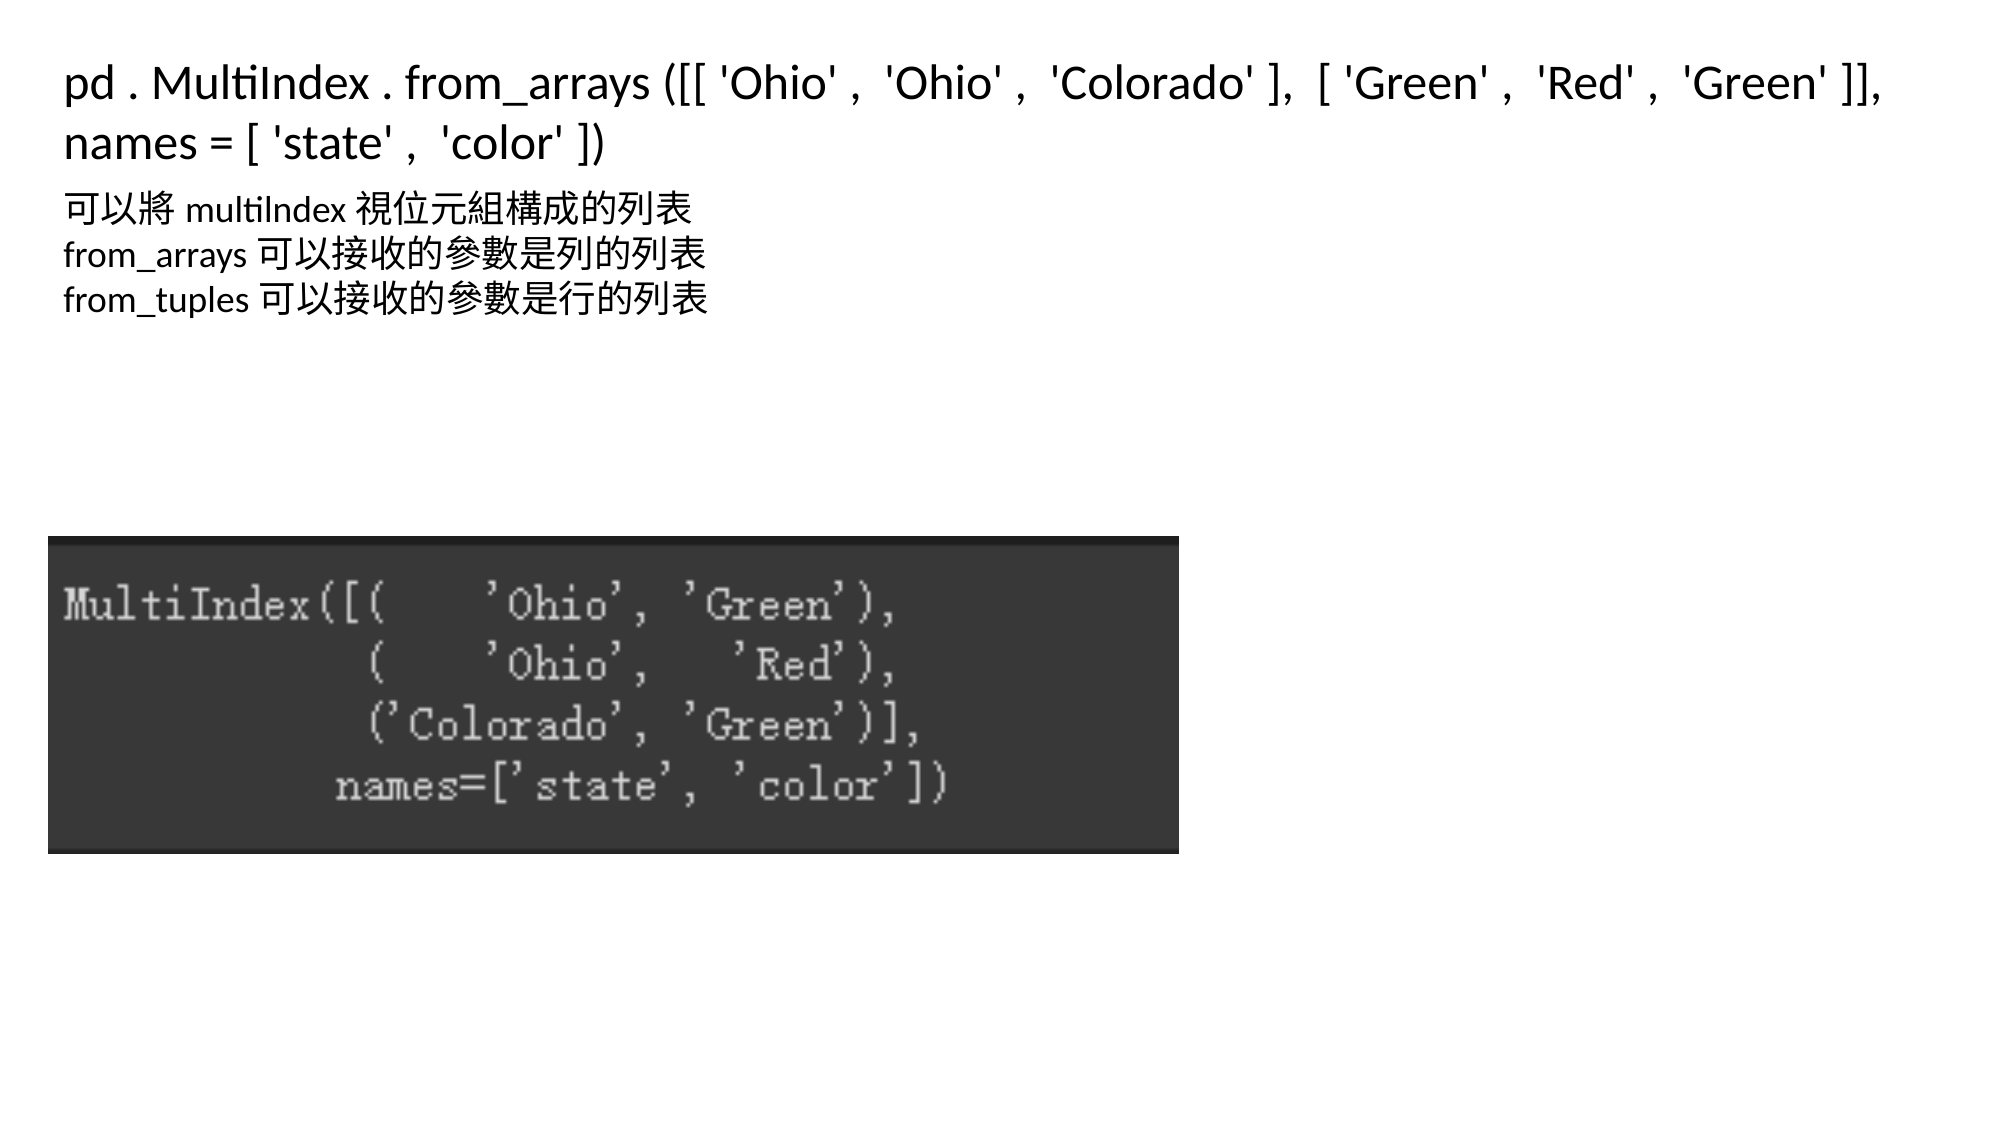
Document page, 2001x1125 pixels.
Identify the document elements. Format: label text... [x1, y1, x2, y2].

text_box pd . MultiIndex . from_arrays ([[ 'Ohio' , 'Ohio' , 'Colorado' ], [ 'Green' , 'Red' , 'Green' ]], names = [ 'state' , 'color' ]) [48, 41, 1937, 177]
picture [48, 536, 1179, 854]
text_box 可以將multilndex視位元組構成的列表 from_arrays可以接收的參數是列的列表 from_tuples可以接收的參數是行的列表 [48, 177, 1133, 328]
